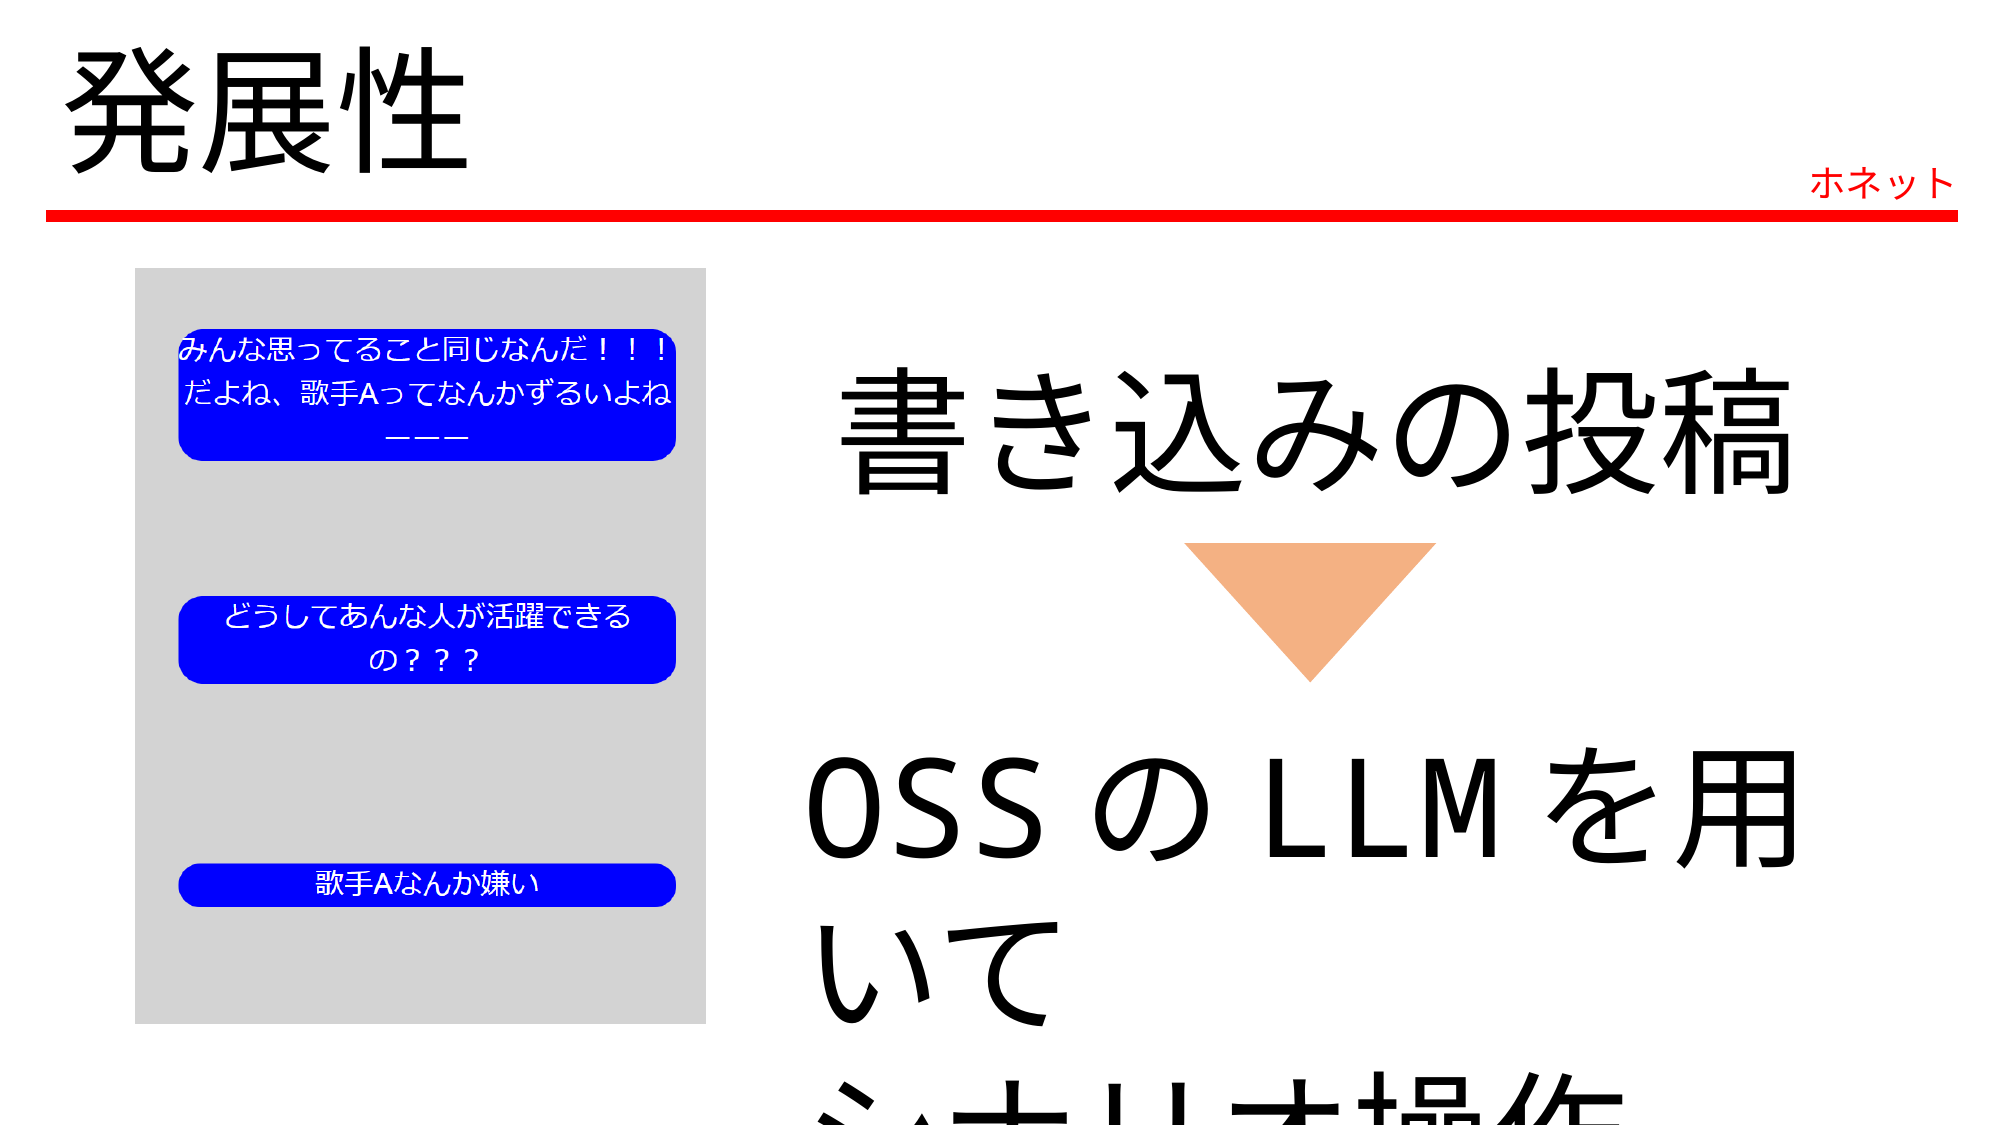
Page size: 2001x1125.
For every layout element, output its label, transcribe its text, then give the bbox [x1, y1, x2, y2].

picture [135, 268, 706, 1024]
text_box OSSのLLMを用いて シナリオ操作 [788, 712, 1925, 1125]
text_box 発展性 [46, 17, 501, 198]
text_box 書き込みの投稿 [819, 338, 1865, 519]
text_box [1181, 541, 1439, 684]
text_box ホネット [1793, 152, 1974, 213]
